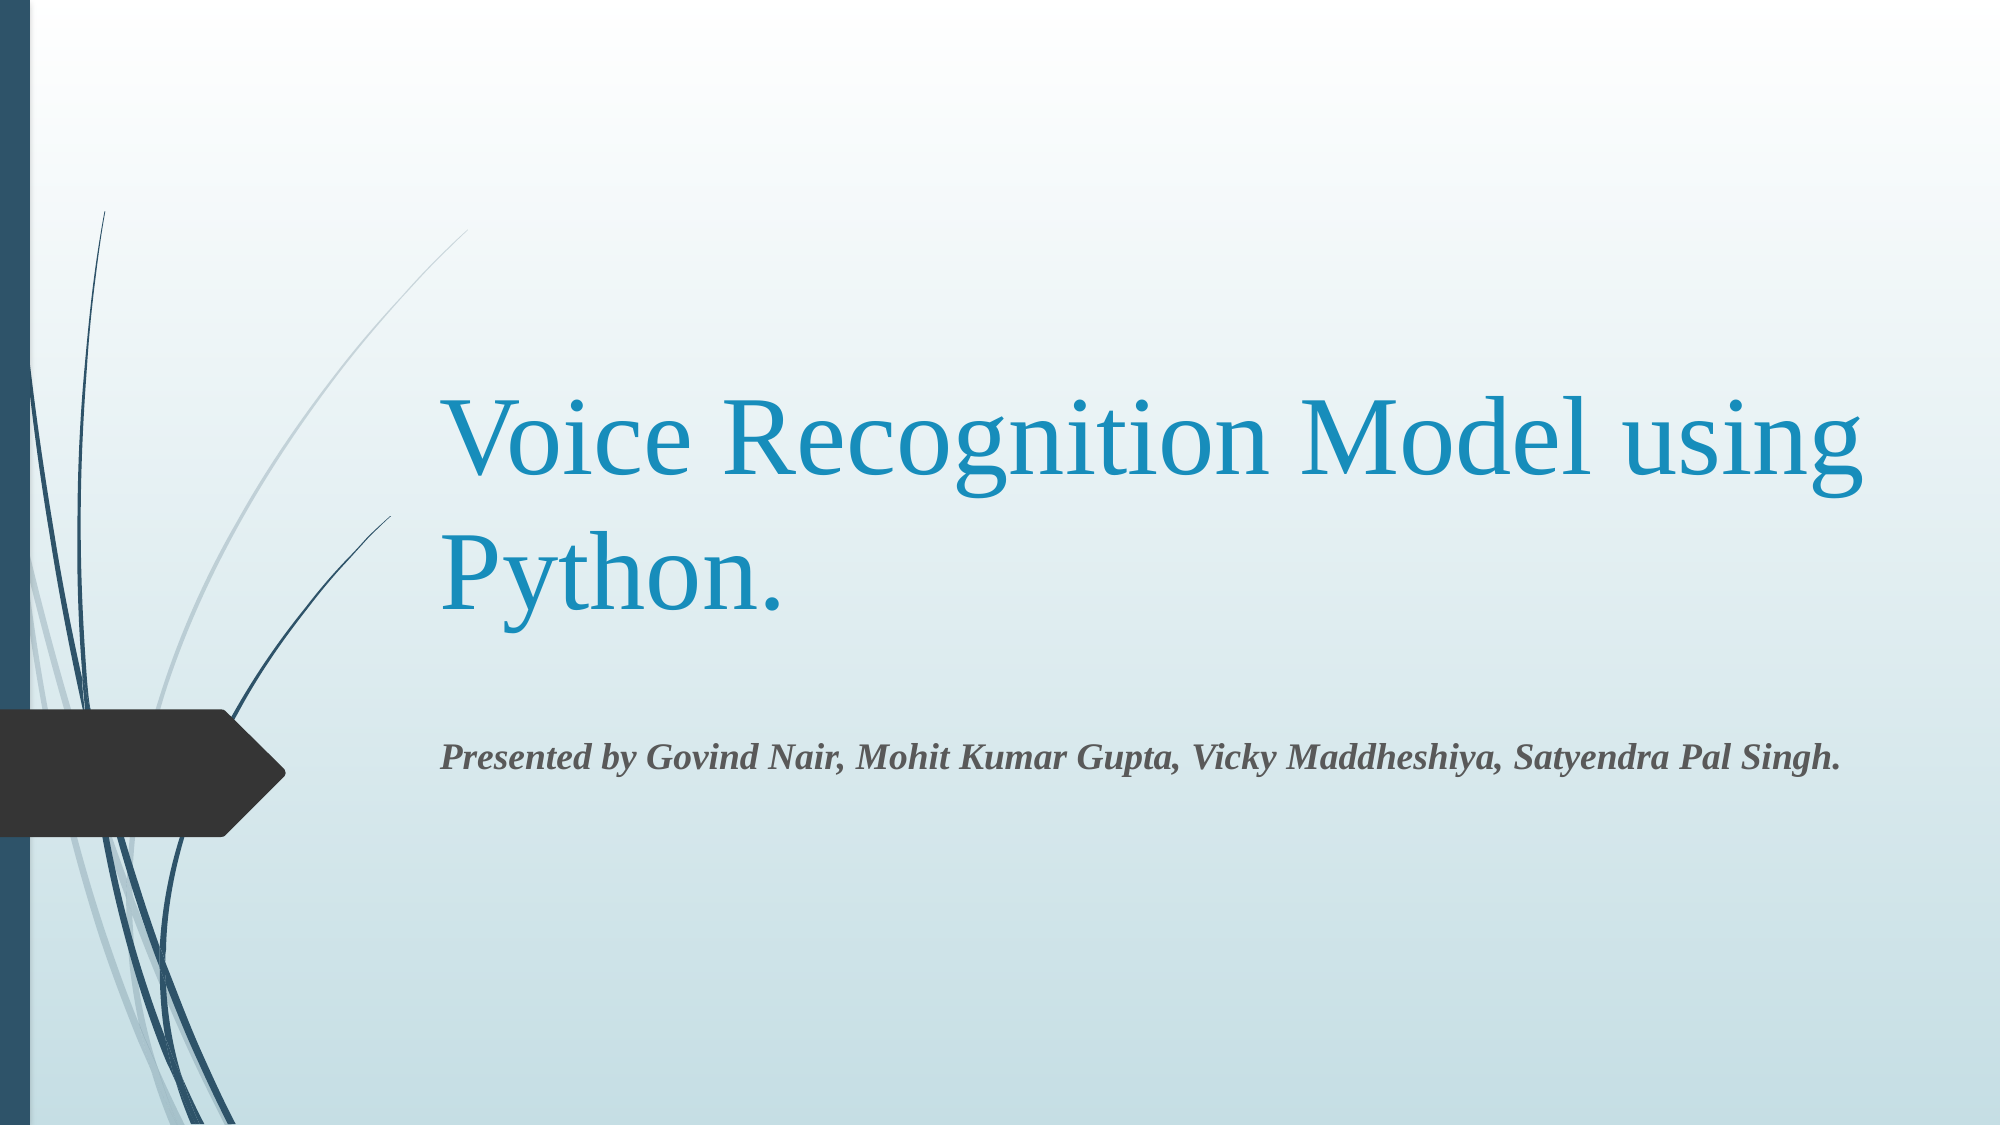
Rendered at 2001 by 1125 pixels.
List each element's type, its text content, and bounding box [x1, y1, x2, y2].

subtitle Presented by Govind Nair, Mohit Kumar Gupta, Vicky Maddheshiya, Satyendra Pal Singh. [424, 724, 1888, 909]
title Voice Recognition Model using Python. [424, 267, 1888, 640]
